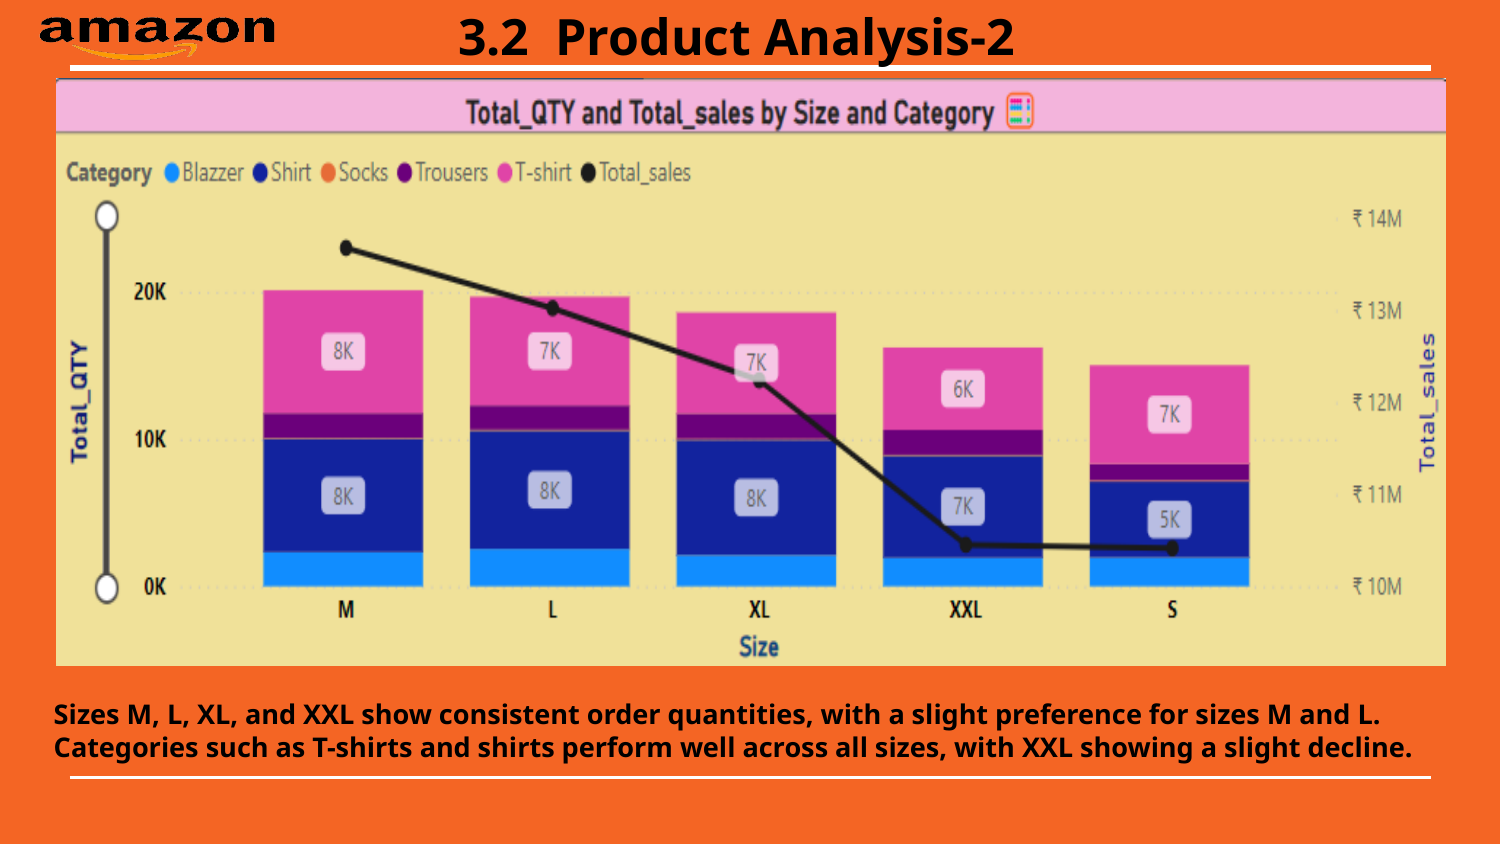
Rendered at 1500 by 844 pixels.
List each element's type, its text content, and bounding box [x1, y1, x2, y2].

picture [38, 0, 1446, 666]
text_box Sizes M, L, XL, and XXL show consistent order quantities, with a slight preference for sizes M and L. Categories such as T-shirts and shirts perform well across all sizes, with XXL showing a slight decline. [38, 682, 1475, 792]
title 3.2 Product Analysis-2 [310, 9, 1163, 62]
